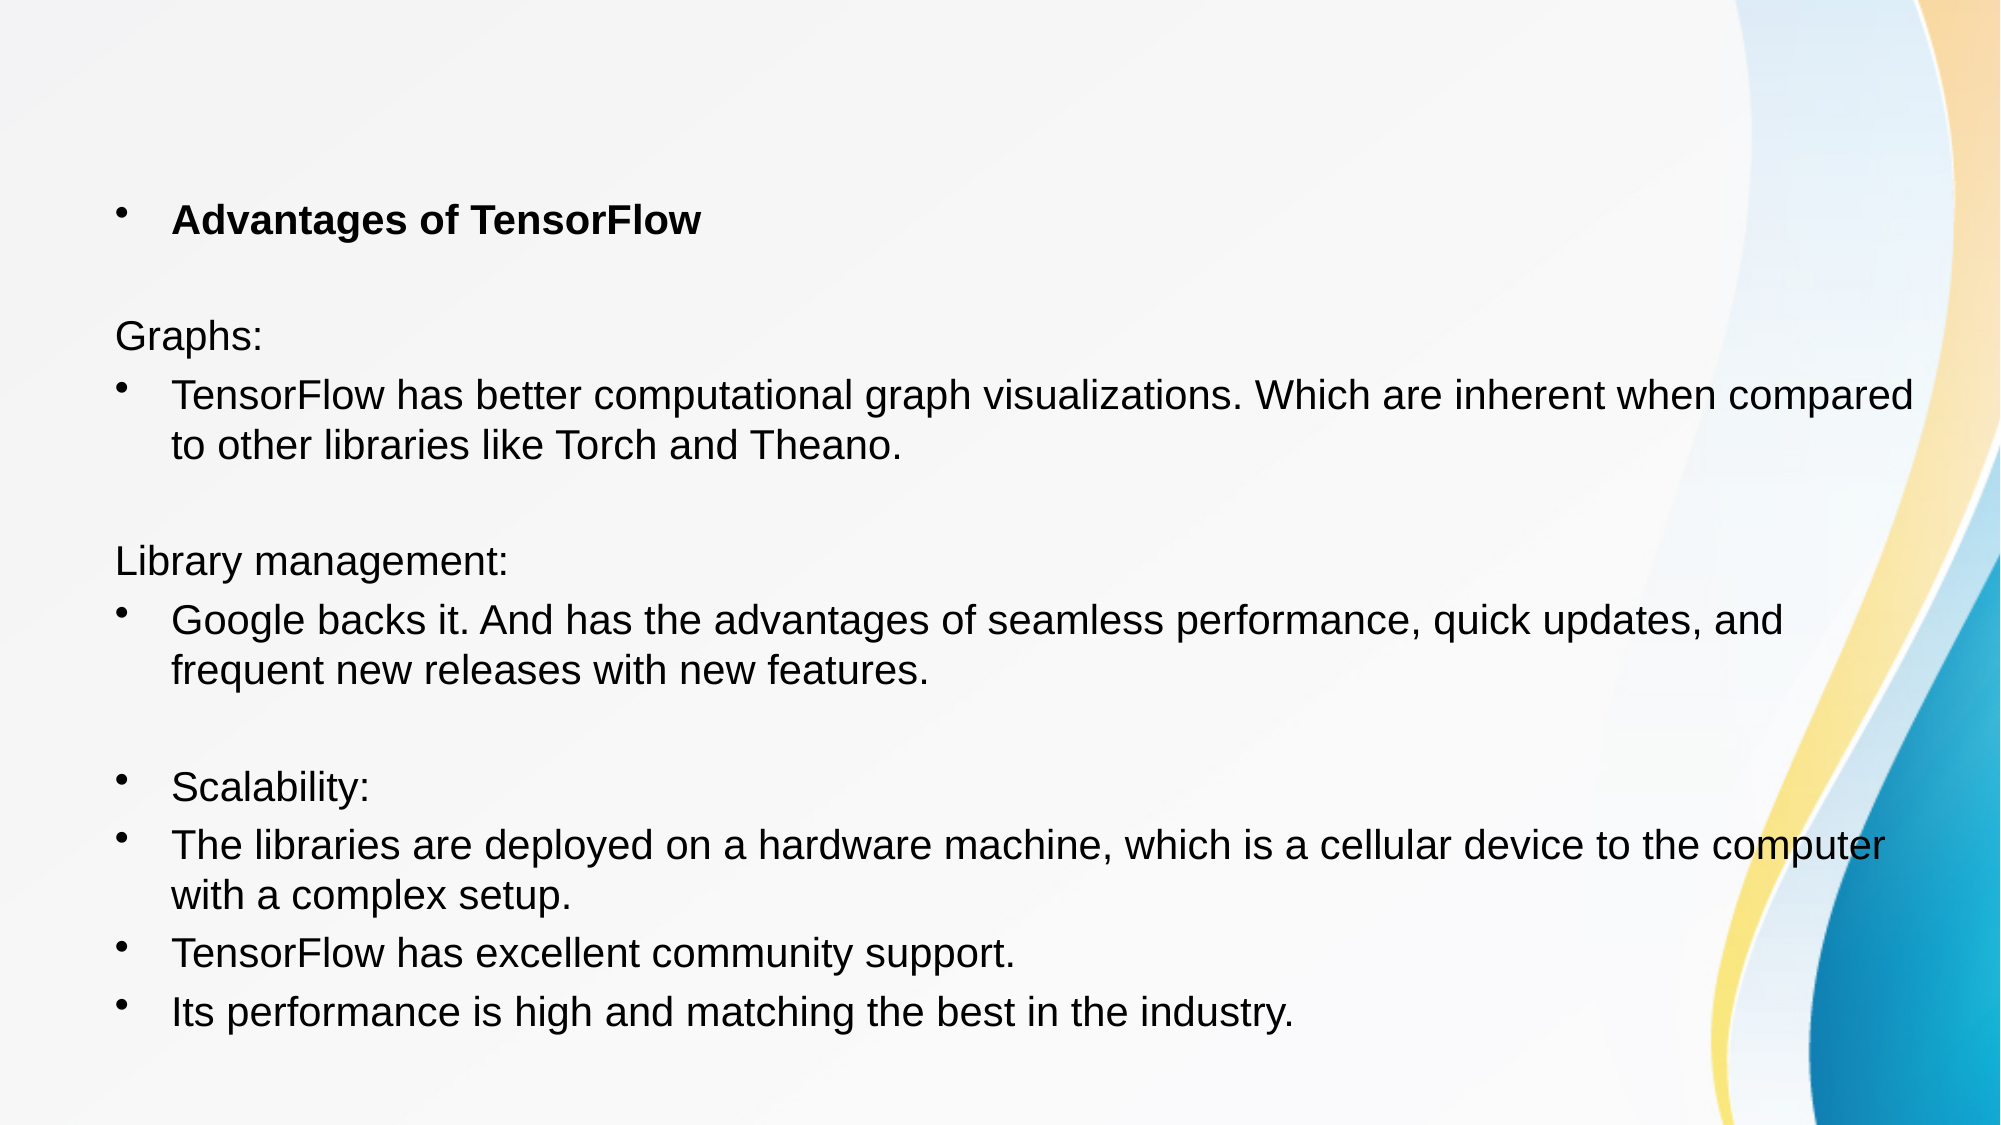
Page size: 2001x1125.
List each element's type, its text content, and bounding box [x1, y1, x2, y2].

picture [0, 0, 2001, 1125]
list Advantages of TensorFlow Graphs: TensorFlow has better computational graph visualizations. Which are inherent when compared to other libraries like Torch and Theano. Library management: Google backs it. And has the advantages of seamless performance, quick updates, and frequent new releases with new features. Scalability: The libraries are deployed on a hardware machine, which is a cellular device to the computer with a complex setup. TensorFlow has excellent community support. Its performance is high and matching the best in the industry. [99, 184, 1957, 1095]
